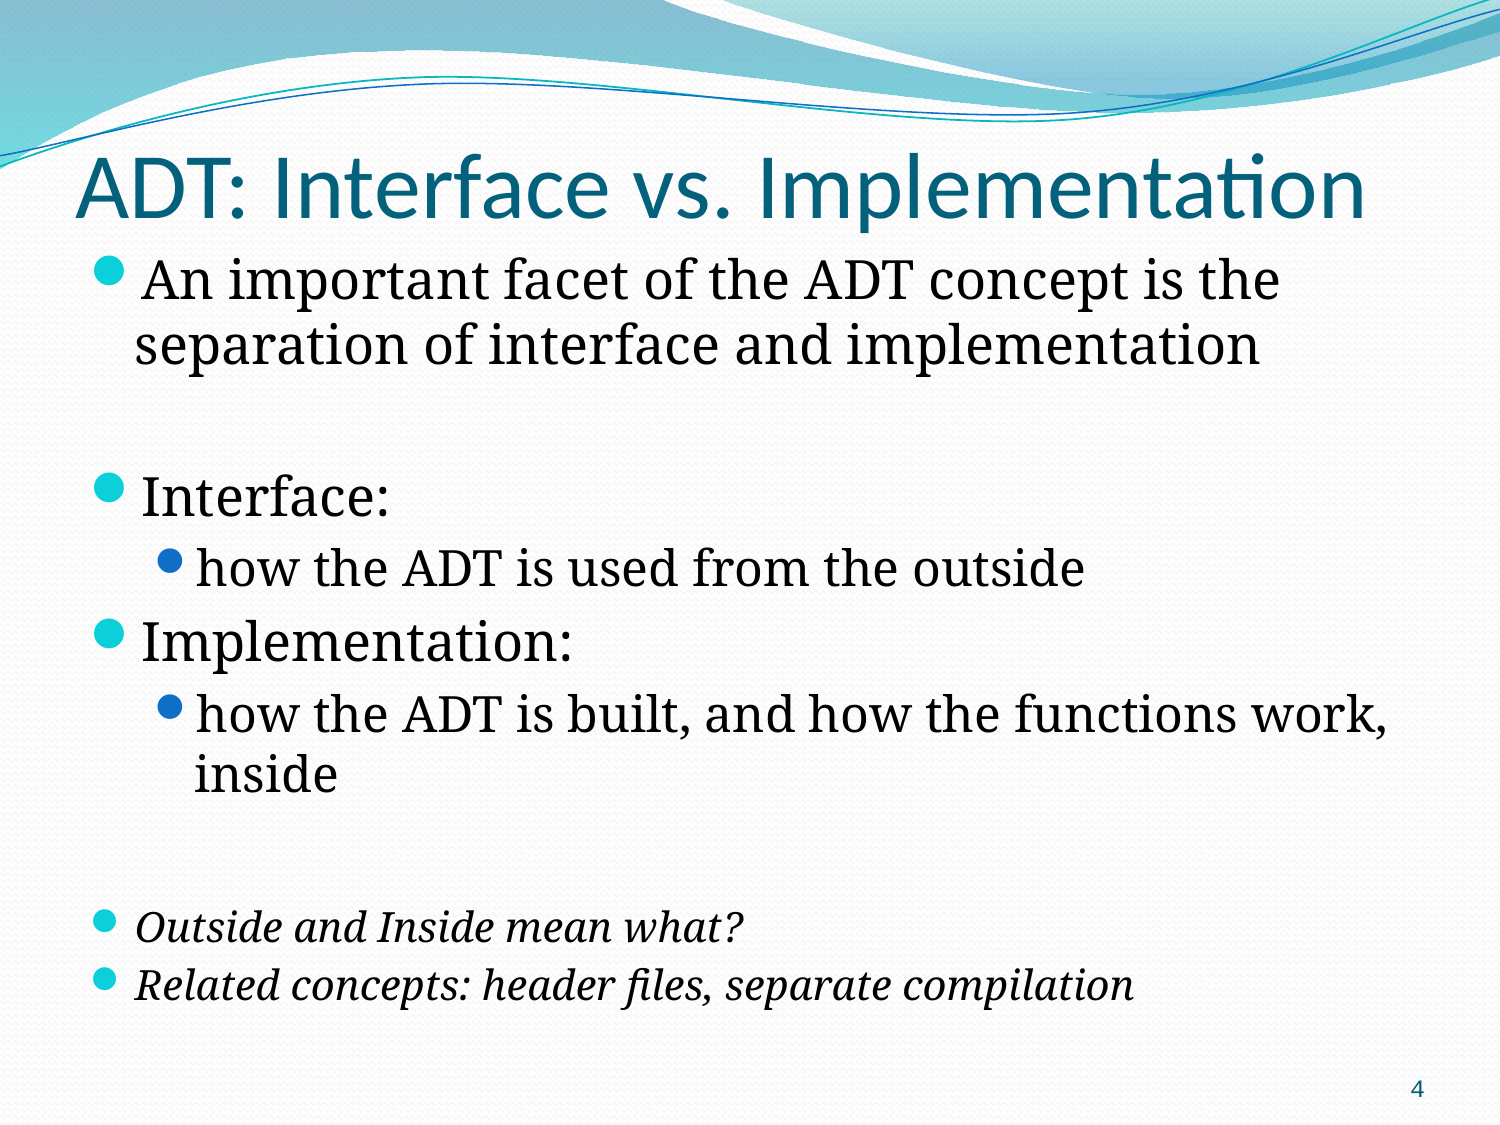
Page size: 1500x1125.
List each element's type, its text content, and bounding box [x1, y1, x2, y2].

title ADT: Interface vs. Implementation [75, 115, 1425, 237]
slide_number 4 [1299, 1042, 1425, 1103]
list An important facet of the ADT concept is the separation of interface and implementation Interface: how the ADT is used from the outside Implementation: how the ADT is built, and how the functions work, inside Outside and Inside mean what? Related concepts: header files, separate compilation [75, 237, 1425, 1050]
